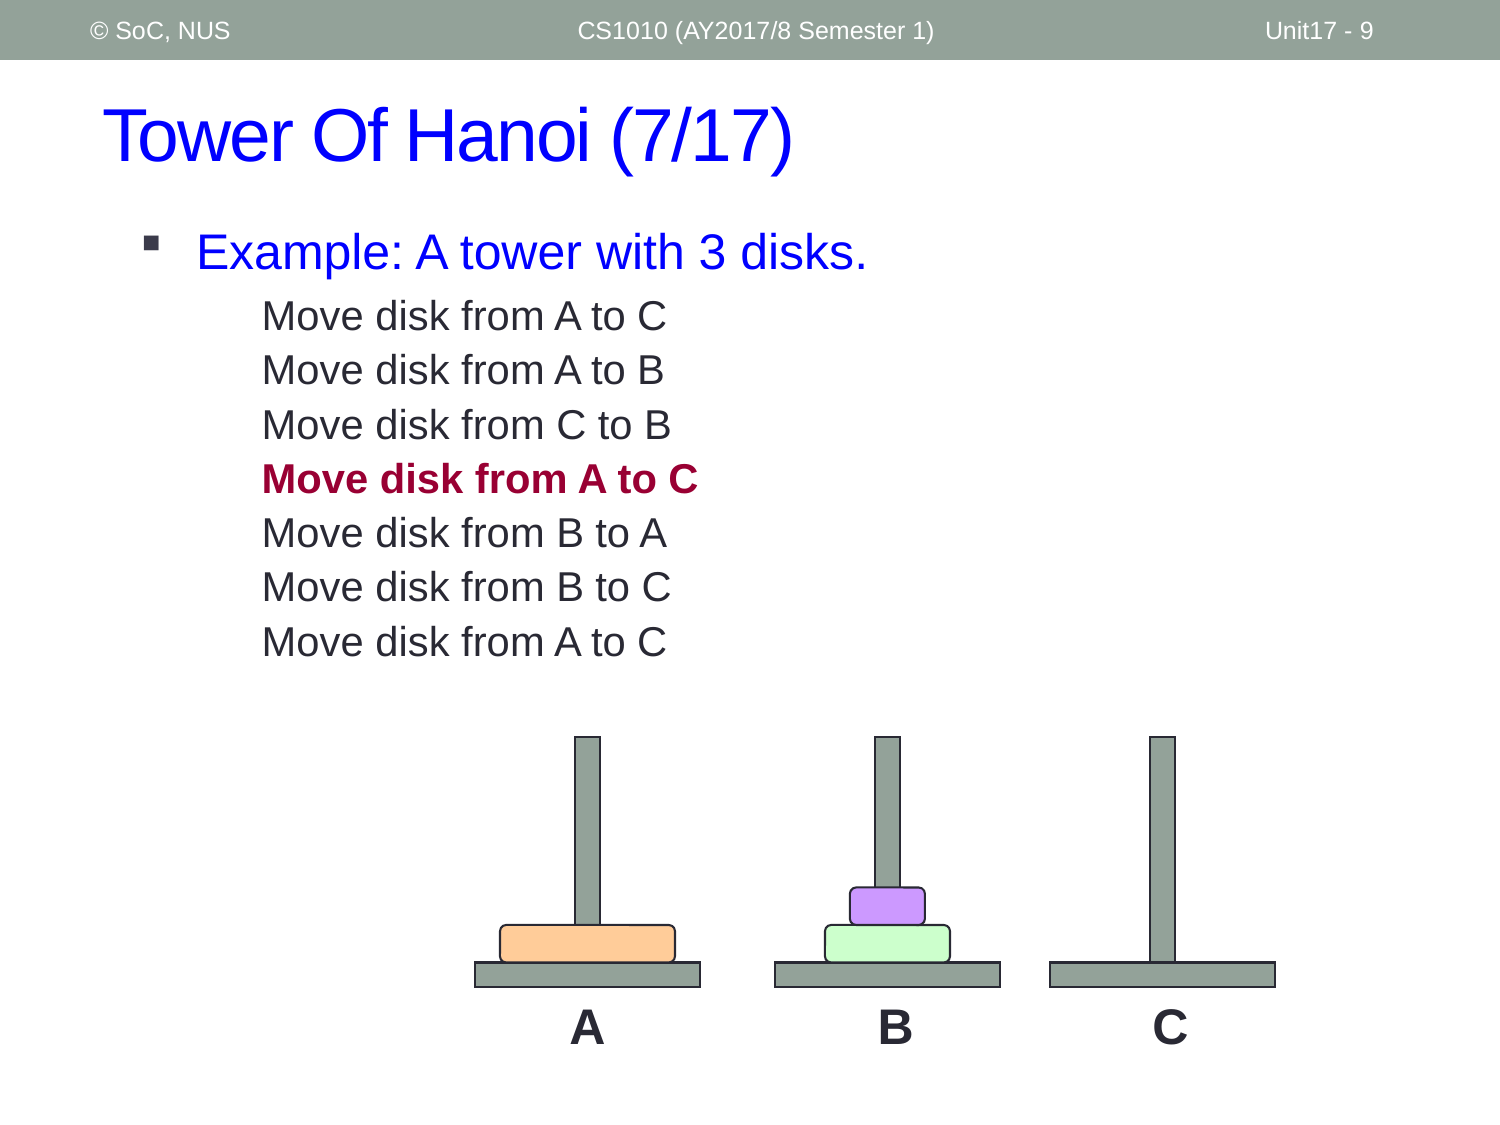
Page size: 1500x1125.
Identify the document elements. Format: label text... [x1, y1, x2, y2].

slide_number © SoC, NUS [75, 3, 550, 57]
text_box B [862, 996, 929, 1063]
text_box C [1137, 996, 1200, 1063]
text_box Example: A tower with 3 disks. Move disk from A to C Move disk from A to B Move disk from C to B Move disk from A to C Move disk from B to A Move disk from B to C Move disk from A to C [125, 212, 1438, 1038]
title Tower Of Hanoi (7/17) [87, 62, 1463, 200]
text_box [1049, 737, 1276, 988]
slide_number Unit17 - 9 [1250, 3, 1425, 57]
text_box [774, 737, 1001, 988]
text_box A [549, 996, 625, 1063]
footer CS1010 (AY2017/8 Semester 1) [562, 3, 1238, 57]
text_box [474, 737, 701, 988]
